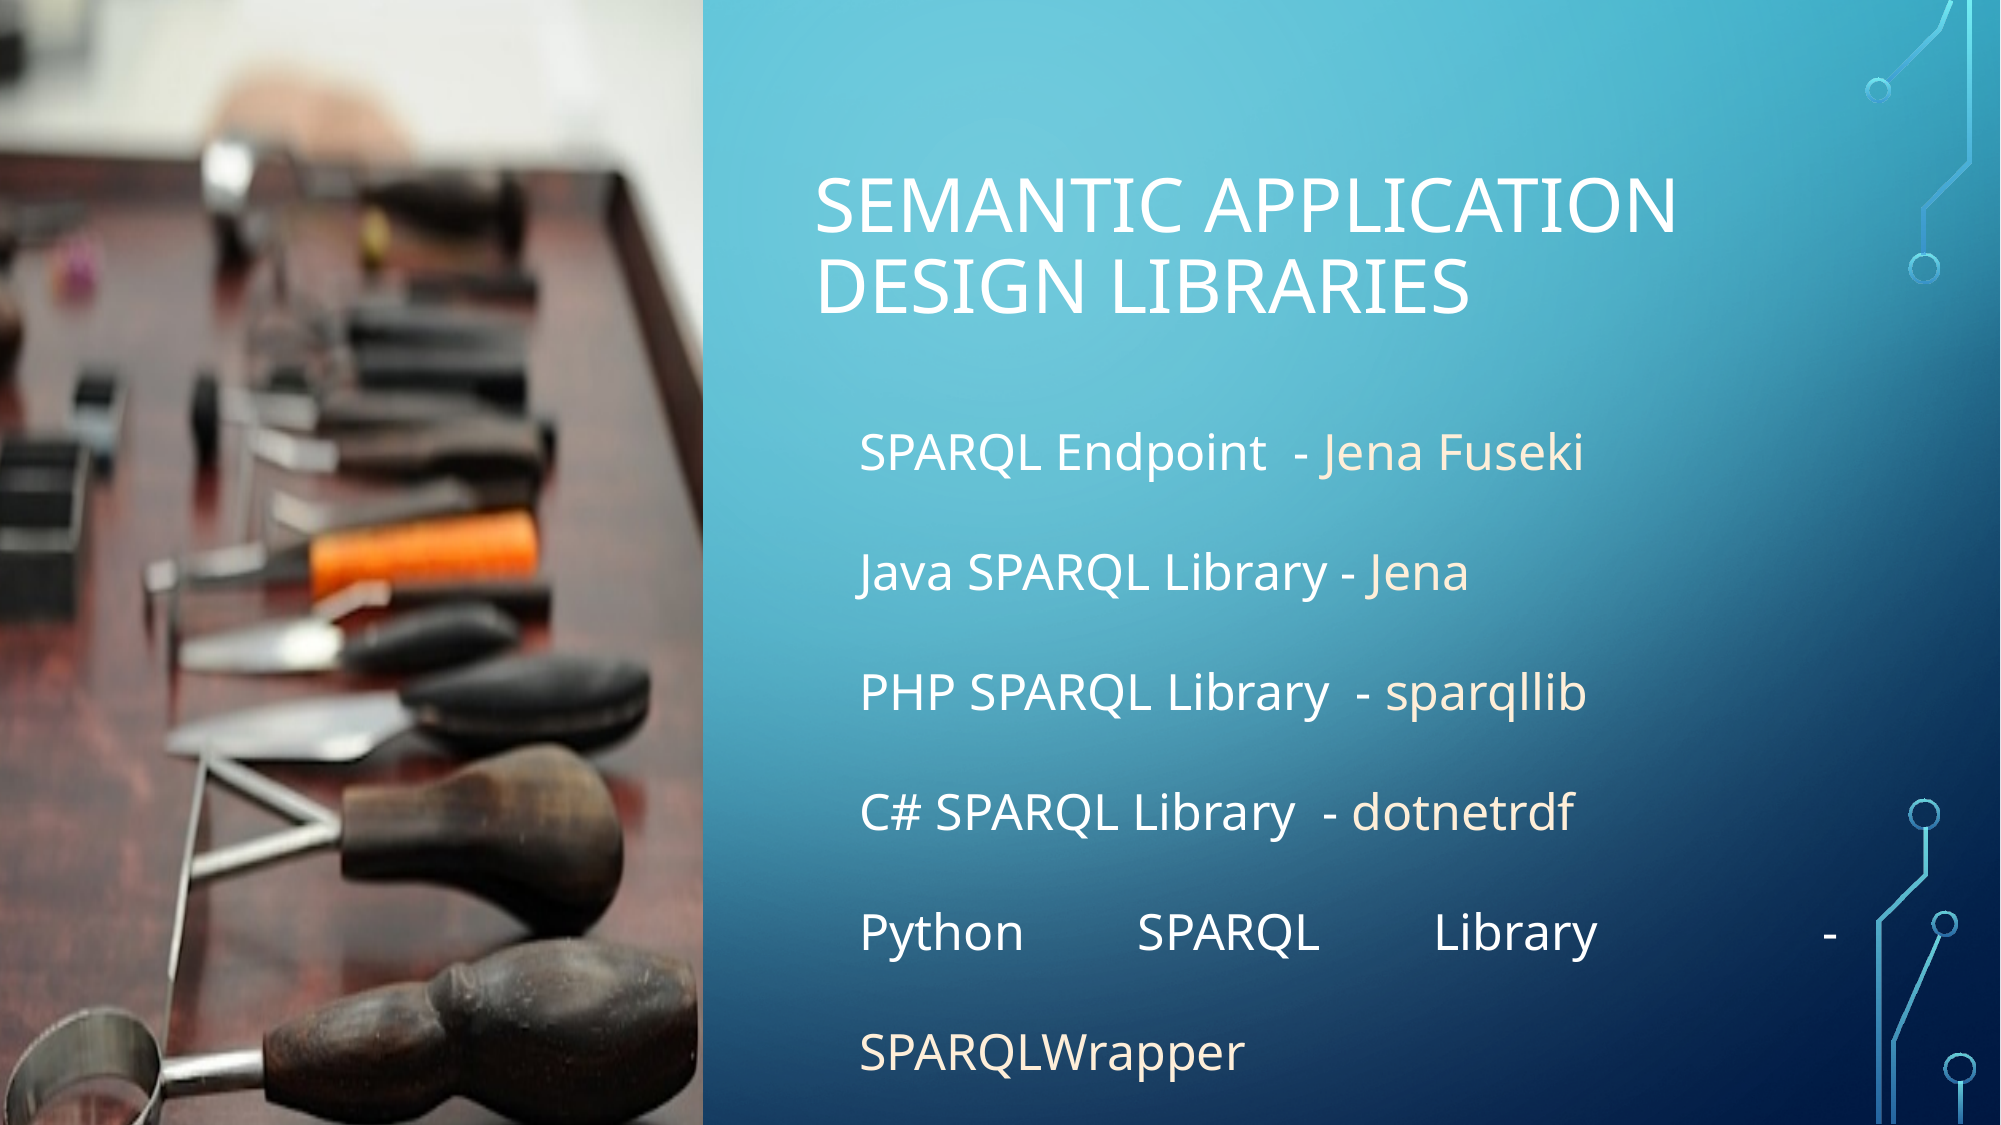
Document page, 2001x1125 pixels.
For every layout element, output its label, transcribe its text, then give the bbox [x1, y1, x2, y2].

text_box SPARQL Endpoint - Jena Fuseki Java SPARQL Library - Jena PHP SPARQL Library - sparqllib C# SPARQL Library - dotnetrdf Python SPARQL Library - SPARQLWrapper [844, 352, 1854, 1088]
title Semantic Application Design Libraries [799, 127, 1965, 370]
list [0, 0, 704, 1125]
